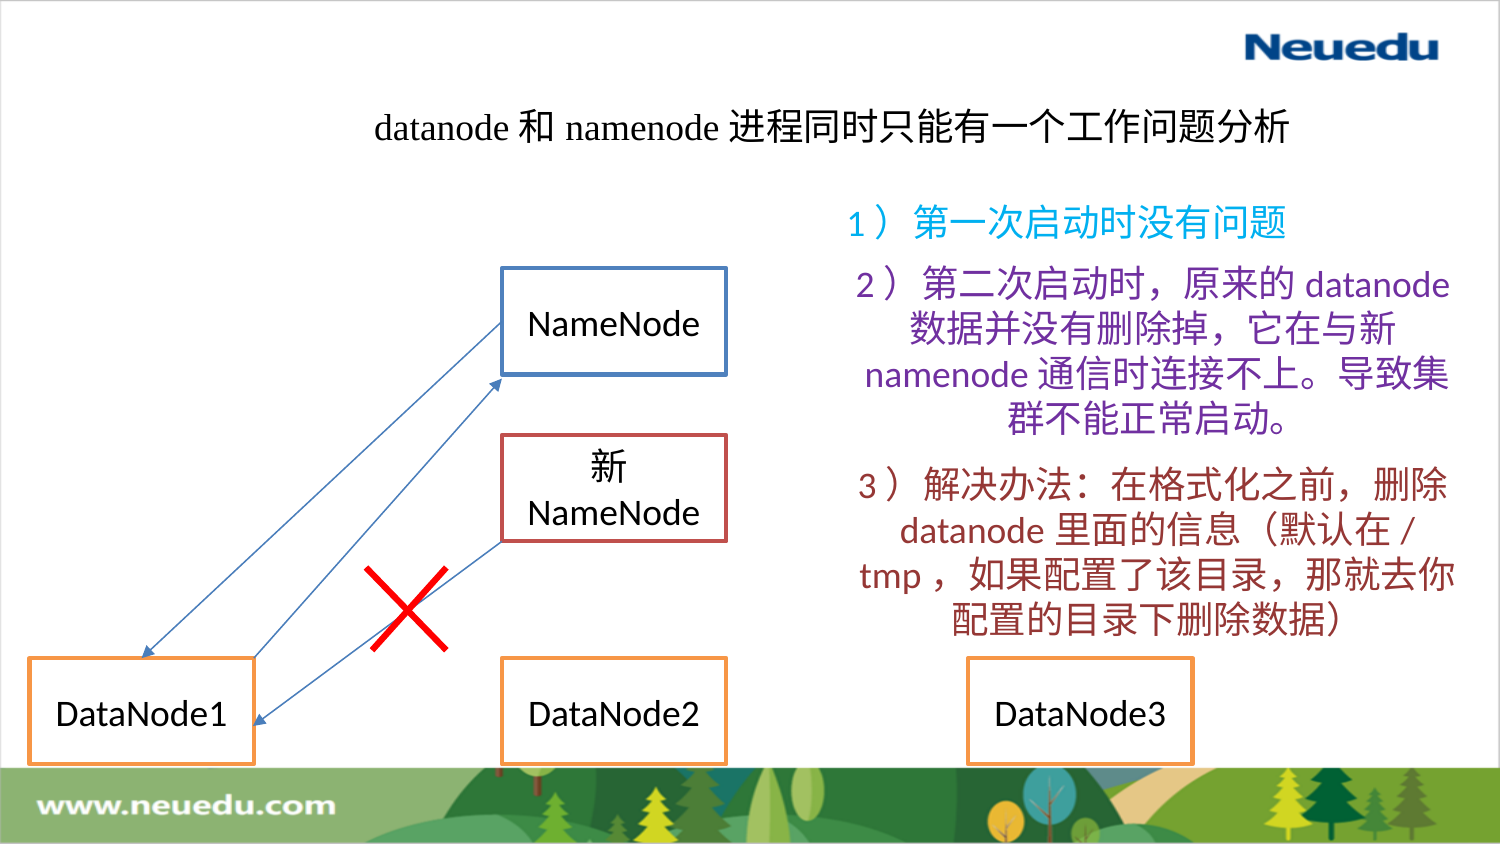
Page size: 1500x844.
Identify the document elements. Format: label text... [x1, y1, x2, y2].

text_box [252, 541, 503, 727]
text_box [253, 378, 503, 541]
text_box DataNode3 [966, 656, 1195, 766]
text_box 3）解决办法：在格式化之前，删除datanode里面的信息（默认在/tmp，如果配置了该目录，那就去你配置的目录下删除数据） [832, 453, 1483, 649]
picture [0, 0, 1500, 844]
text_box 2）第二次启动时，原来的datanode数据并没有删除掉，它在与新namenode通信时连接不上。导致集群不能正常启动。 [832, 252, 1483, 448]
text_box NameNode [500, 266, 728, 377]
text_box datanode和namenode进程同时只能有一个工作问题分析 [359, 95, 1307, 156]
text_box DataNode2 [500, 656, 728, 766]
text_box 1）第一次启动时没有问题 [820, 191, 1313, 252]
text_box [371, 567, 447, 651]
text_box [141, 321, 503, 659]
text_box 新NameNode [508, 433, 728, 543]
text_box DataNode1 [27, 656, 256, 766]
